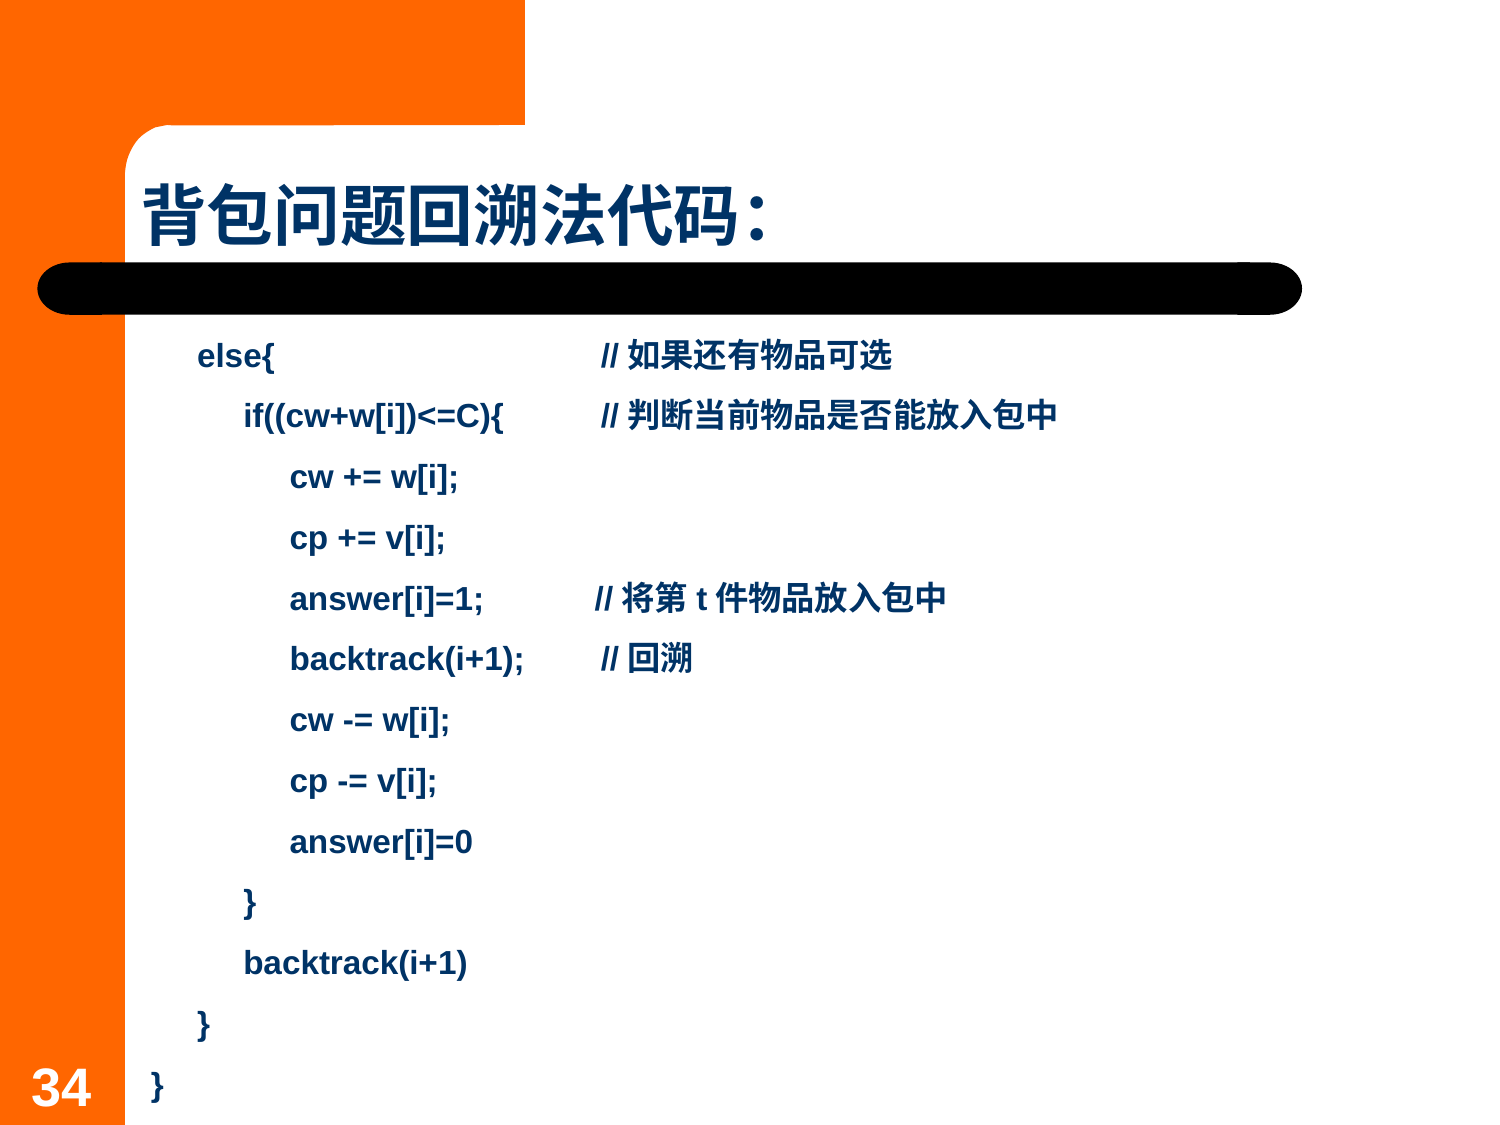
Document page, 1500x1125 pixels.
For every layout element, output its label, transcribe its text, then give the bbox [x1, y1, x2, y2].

slide_number 34 [13, 1044, 111, 1125]
list else{ //如果还有物品可选 if((cw+w[i])<=C){ //判断当前物品是否能放入包中 cw += w[i]; cp += v[i]; answer[i]=1; //将第t件物品放入包中 backtrack(i+1); //回溯 cw -= w[i]; cp -= v[i]; answer[i]=0 } backtrack(i+1) } } [135, 326, 1317, 1094]
title 背包问题回溯法代码： [125, 125, 1436, 263]
